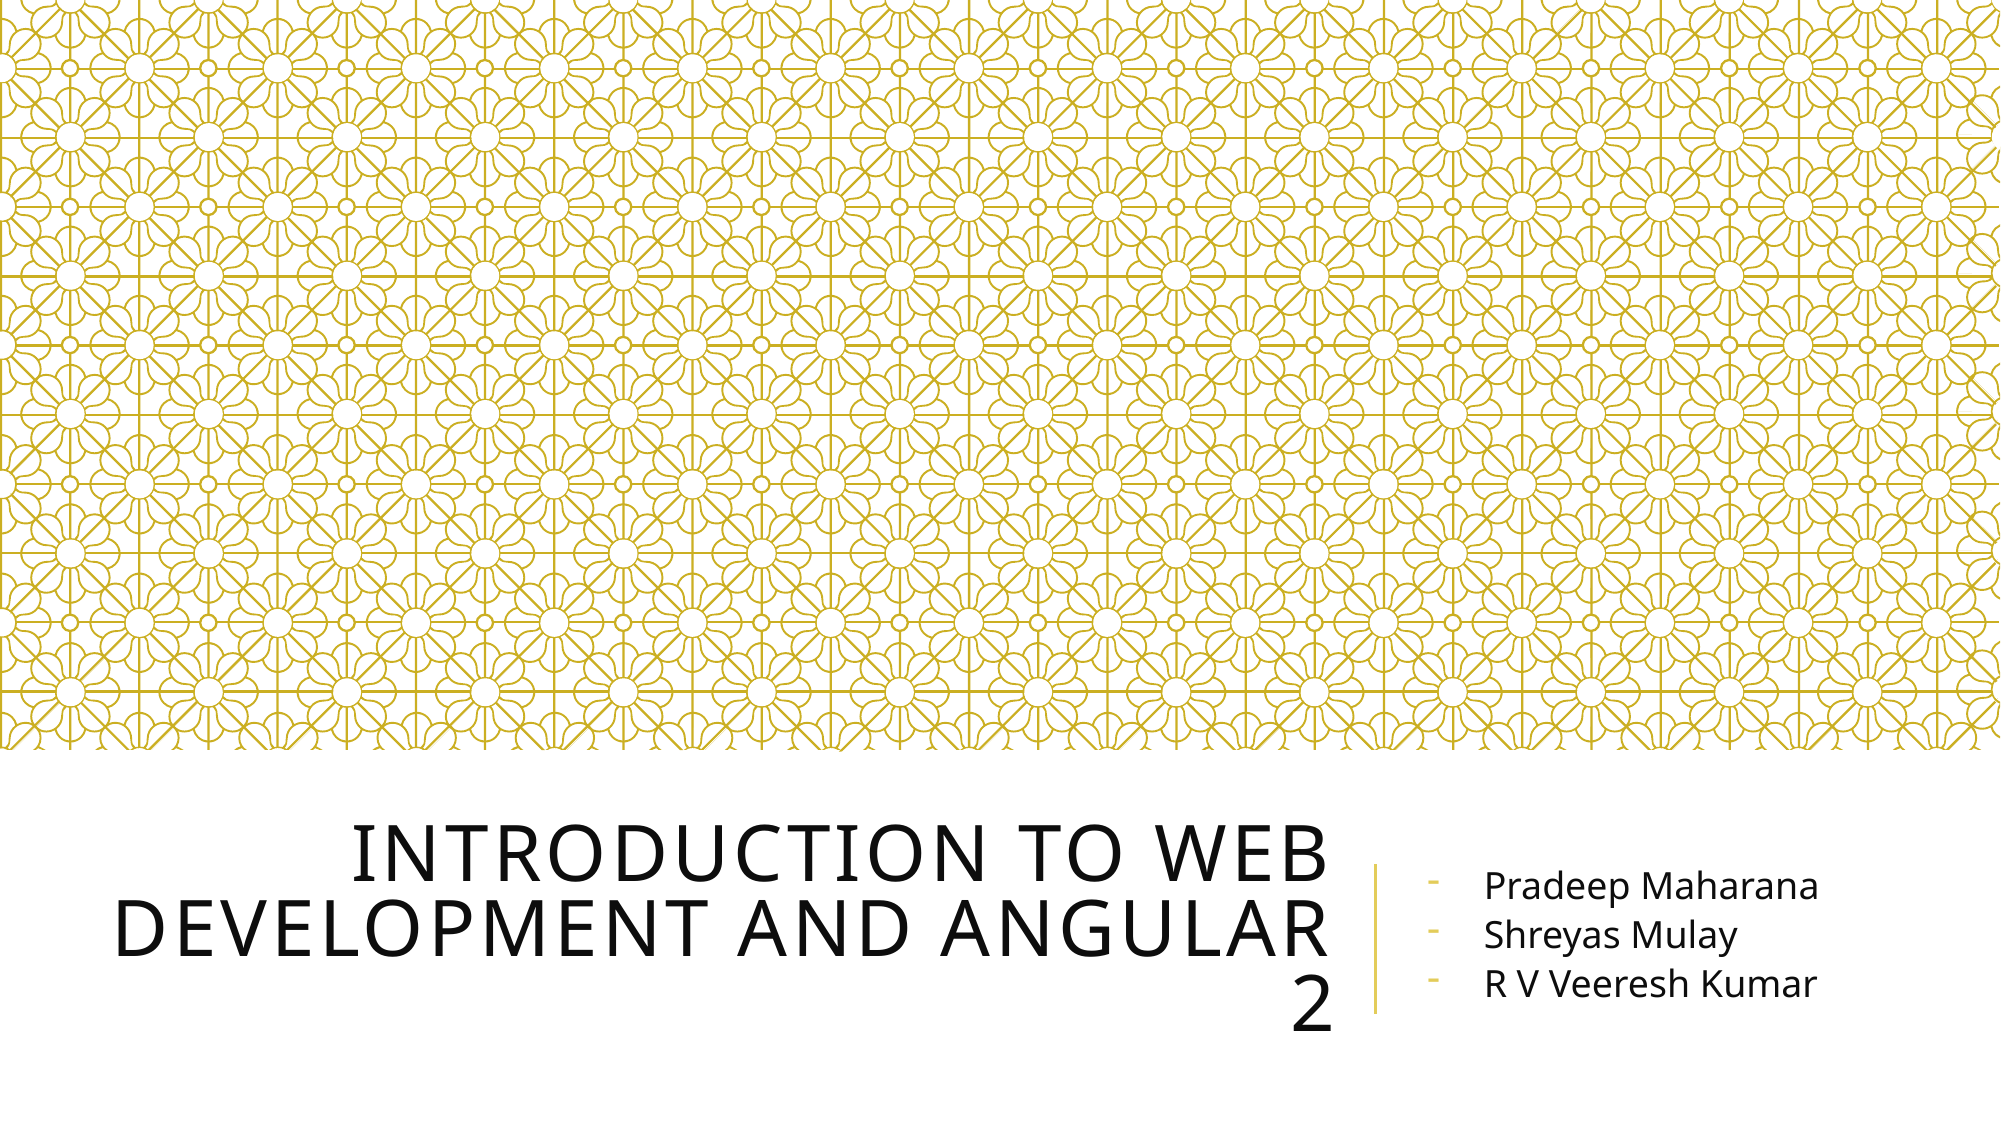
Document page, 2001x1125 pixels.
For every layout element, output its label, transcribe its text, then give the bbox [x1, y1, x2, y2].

subtitle Pradeep Maharana Shreyas Mulay R V Veeresh Kumar [1412, 813, 1938, 1054]
title Introduction to Web Development and Angular 2 [75, 813, 1350, 1054]
